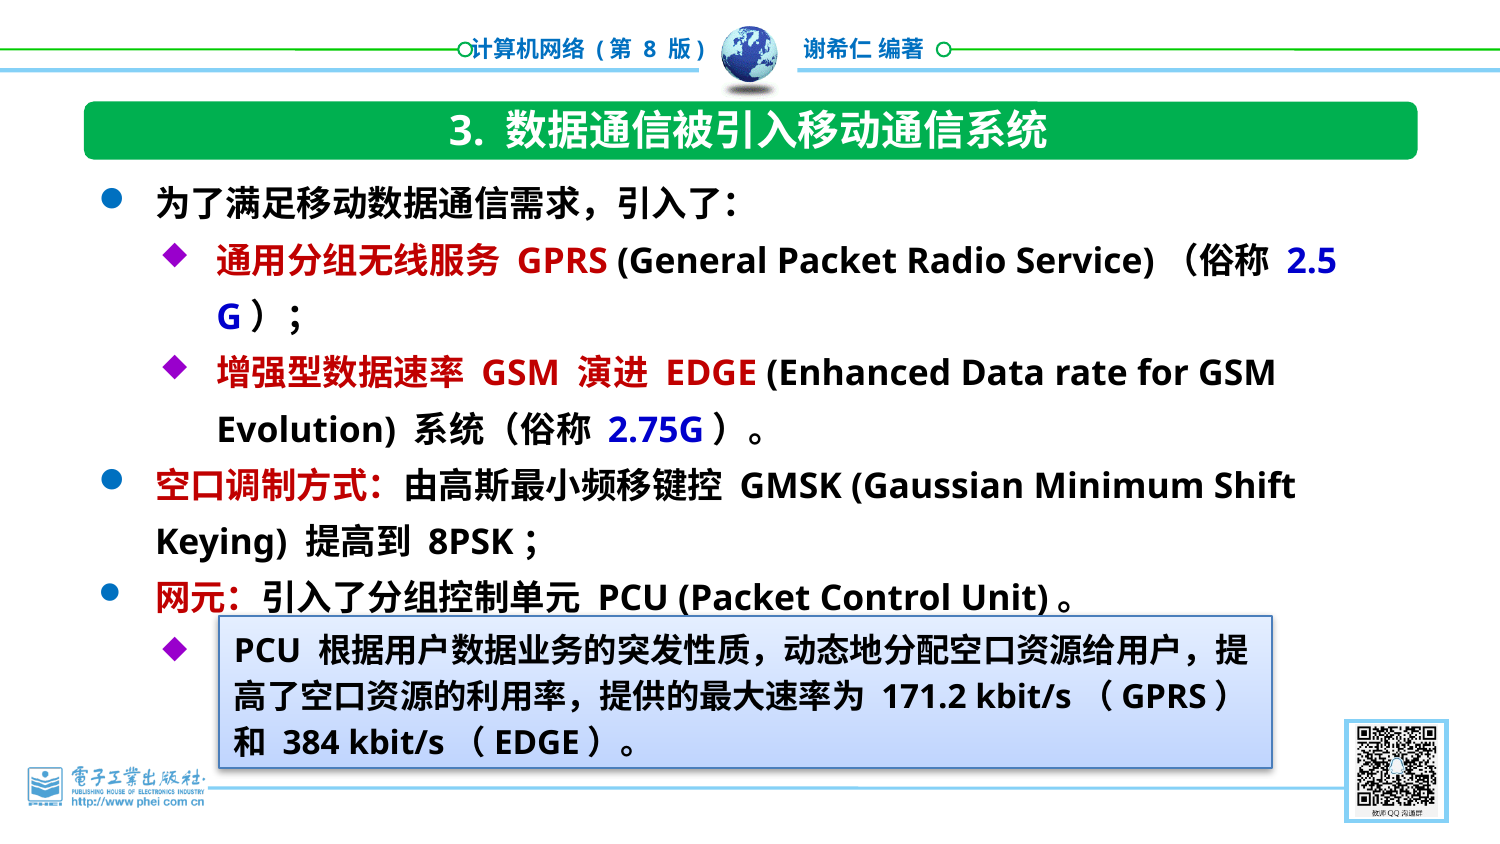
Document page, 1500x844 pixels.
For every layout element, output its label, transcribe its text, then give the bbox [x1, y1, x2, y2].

text_box PCU 根据用户数据业务的突发性质，动态地分配空口资源给用户，提高了空口资源的利用率，提供的最大速率为 171.2 kbit/s（GPRS）和 384 kbit/s（EDGE）。 [218, 615, 1273, 769]
text_box [83, 101, 434, 160]
picture [719, 24, 779, 96]
text_box 为了满足移动数据通信需求，引入了： 通用分组无线服务 GPRS (General Packet Radio Service)（俗称 2.5G）； 增强型数据速率 GSM 演进 EDGE (Enhanced Data rate for GSM Evolution) 系统（俗称 2.75G）。 空口调制方式：由高斯最小频移键控 GMSK (Gaussian Minimum Shift Keying) 提高到 8PSK； 网元：引入了分组控制单元 PCU (Packet Control Unit)。 PCU 通常和 BSC 集成在一起，负责处理有关数据通信的业务。 [83, 160, 1453, 682]
picture [1355, 724, 1438, 817]
picture [23, 764, 208, 809]
text_box [1064, 101, 1418, 160]
text_box 3. 数据通信被引入移动通信系统 [434, 96, 1064, 161]
